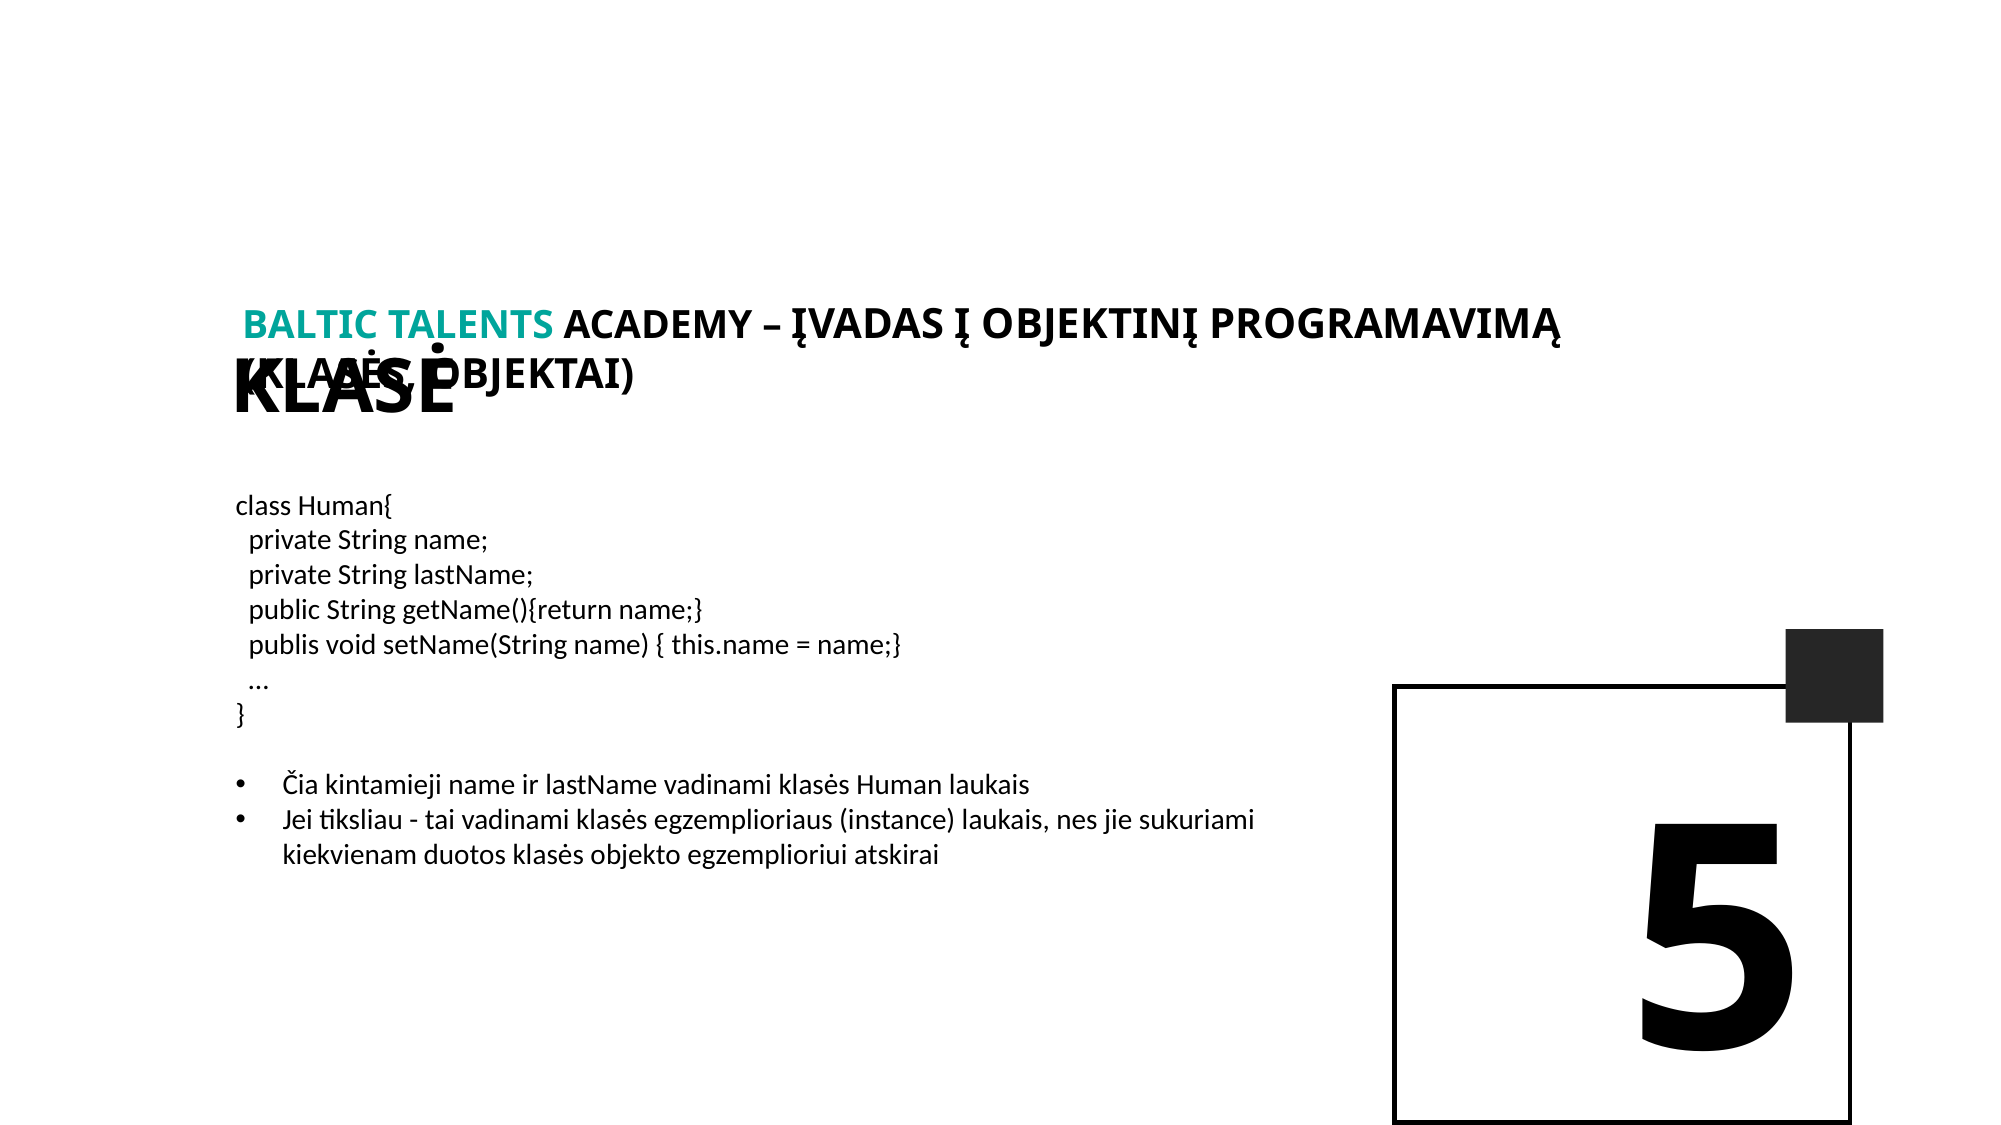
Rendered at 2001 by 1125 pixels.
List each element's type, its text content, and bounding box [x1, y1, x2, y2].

text_box KLASĖ [209, 327, 1288, 546]
text_box [1393, 685, 1851, 1124]
text_box class Human{ private String name; private String lastName; public String getName(){return name;} publis void setName(String name) { this.name = name;} … } Čia kintamieji name ir lastName vadinami klasės Human laukais Jei tiksliau - tai vadinami klasės egzemplioriaus (instance) laukais, nes jie sukuriami kiekvienam duotos klasės objekto egzemplioriui atskirai [225, 505, 1361, 876]
text_box 5 [1254, 729, 1817, 1125]
text_box BALTIc TALENTs AcADEMy – Įvadas į objektinį programavimą (Klasės, Objektai) [222, 286, 1703, 505]
text_box [1784, 628, 1884, 724]
